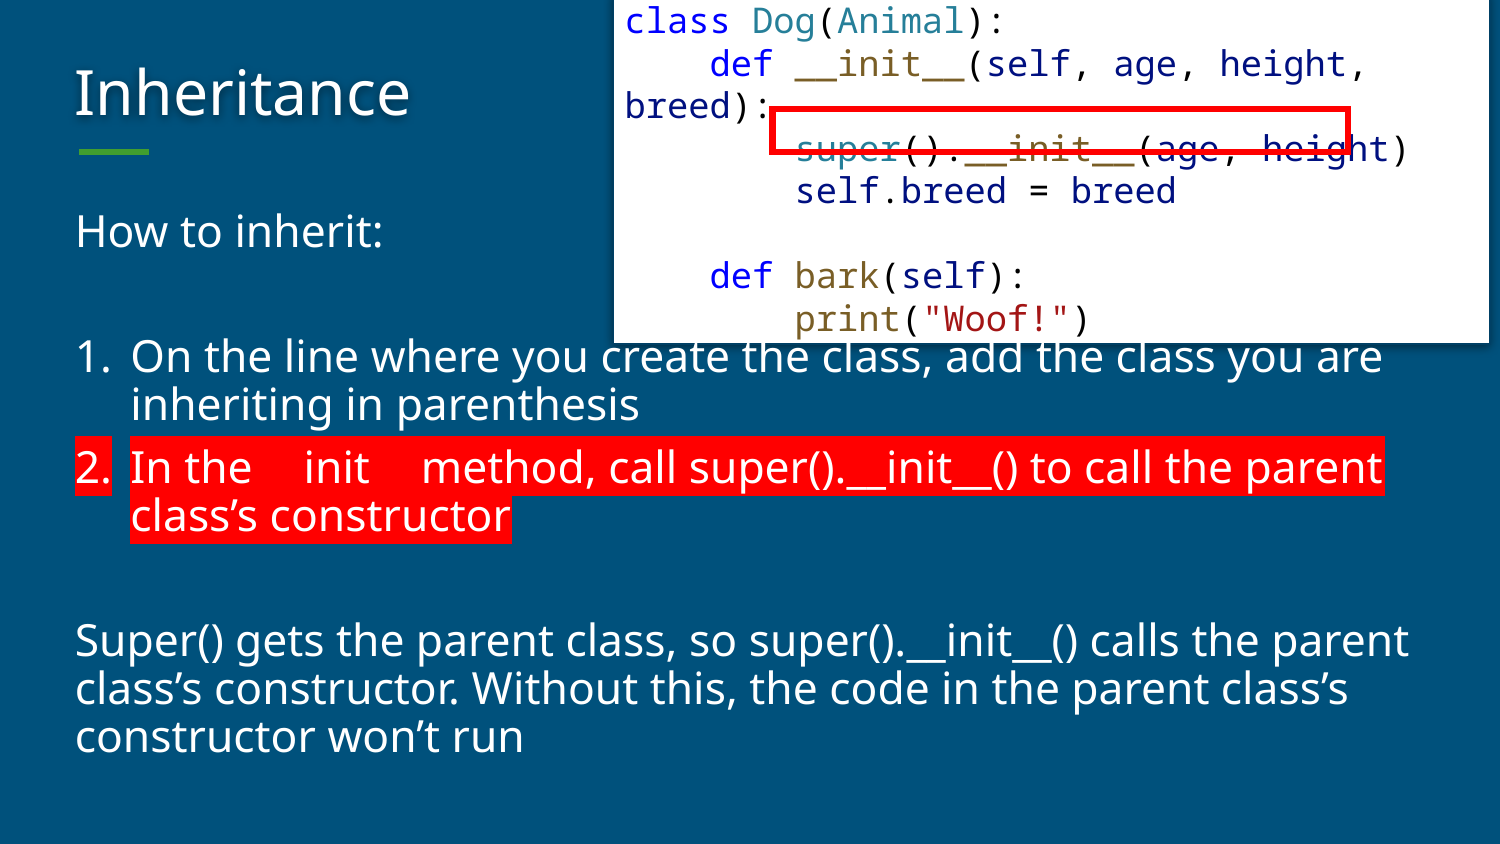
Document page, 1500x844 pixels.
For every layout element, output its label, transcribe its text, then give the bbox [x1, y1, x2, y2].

title Inheritance [63, 39, 1437, 152]
text_box class Dog(Animal): def __init__(self, age, height, breed): super().__init__(age, height) self.breed = breed def bark(self): print("Woof!") [613, 0, 1490, 345]
list How to inherit: On the line where you create the class, add the class you are inheriting in parenthesis In the __init__ method, call super().__init__() to call the parent class’s constructor Super() gets the parent class, so super().__init__() calls the parent class’s constructor. Without this, the code in the parent class’s constructor won’t run [63, 203, 1437, 770]
text_box [772, 109, 1348, 152]
